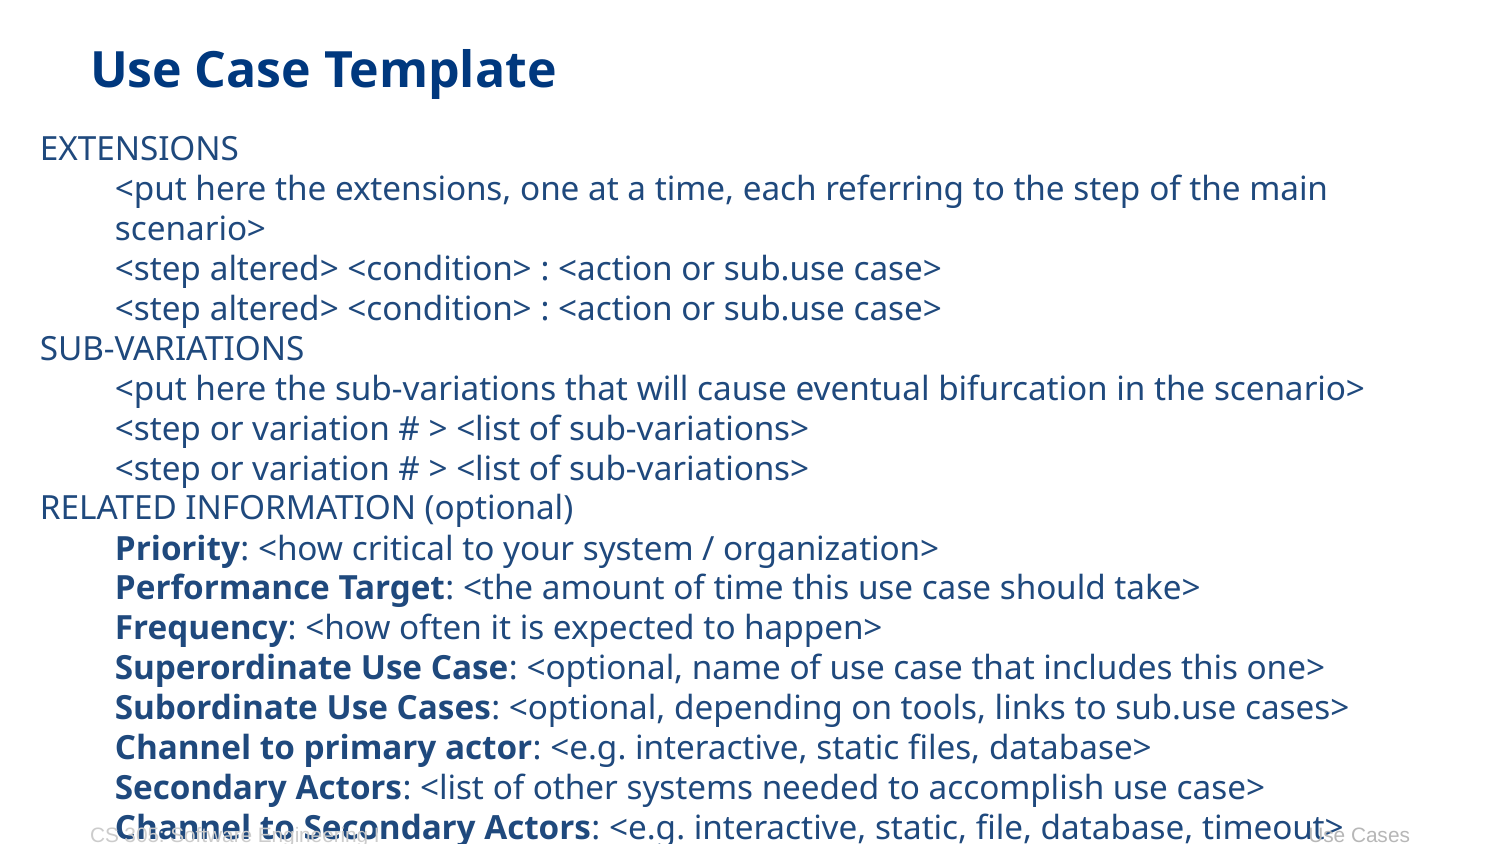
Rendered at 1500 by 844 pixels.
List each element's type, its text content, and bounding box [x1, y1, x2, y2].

text_box Use Cases [937, 806, 1425, 843]
list EXTENSIONS <put here the extensions, one at a time, each referring to the step of the main scenario> <step altered> <condition> : <action or sub.use case> <step altered> <condition> : <action or sub.use case> SUB-VARIATIONS <put here the sub-variations that will cause eventual bifurcation in the scenario> <step or variation # > <list of sub-variations> <step or variation # > <list of sub-variations> RELATED INFORMATION (optional) Priority: <how critical to your system / organization> Performance Target: <the amount of time this use case should take> Frequency: <how often it is expected to happen> Superordinate Use Case: <optional, name of use case that includes this one> Subordinate Use Cases: <optional, depending on tools, links to sub.use cases> Channel to primary actor: <e.g. interactive, static files, database> Secondary Actors: <list of other systems needed to accomplish use case> Channel to Secondary Actors: <e.g. interactive, static, file, database, timeout> [24, 112, 1475, 800]
title Use Case Template [75, 33, 1425, 113]
text_box CS 305: Software Engineering I [75, 806, 563, 843]
